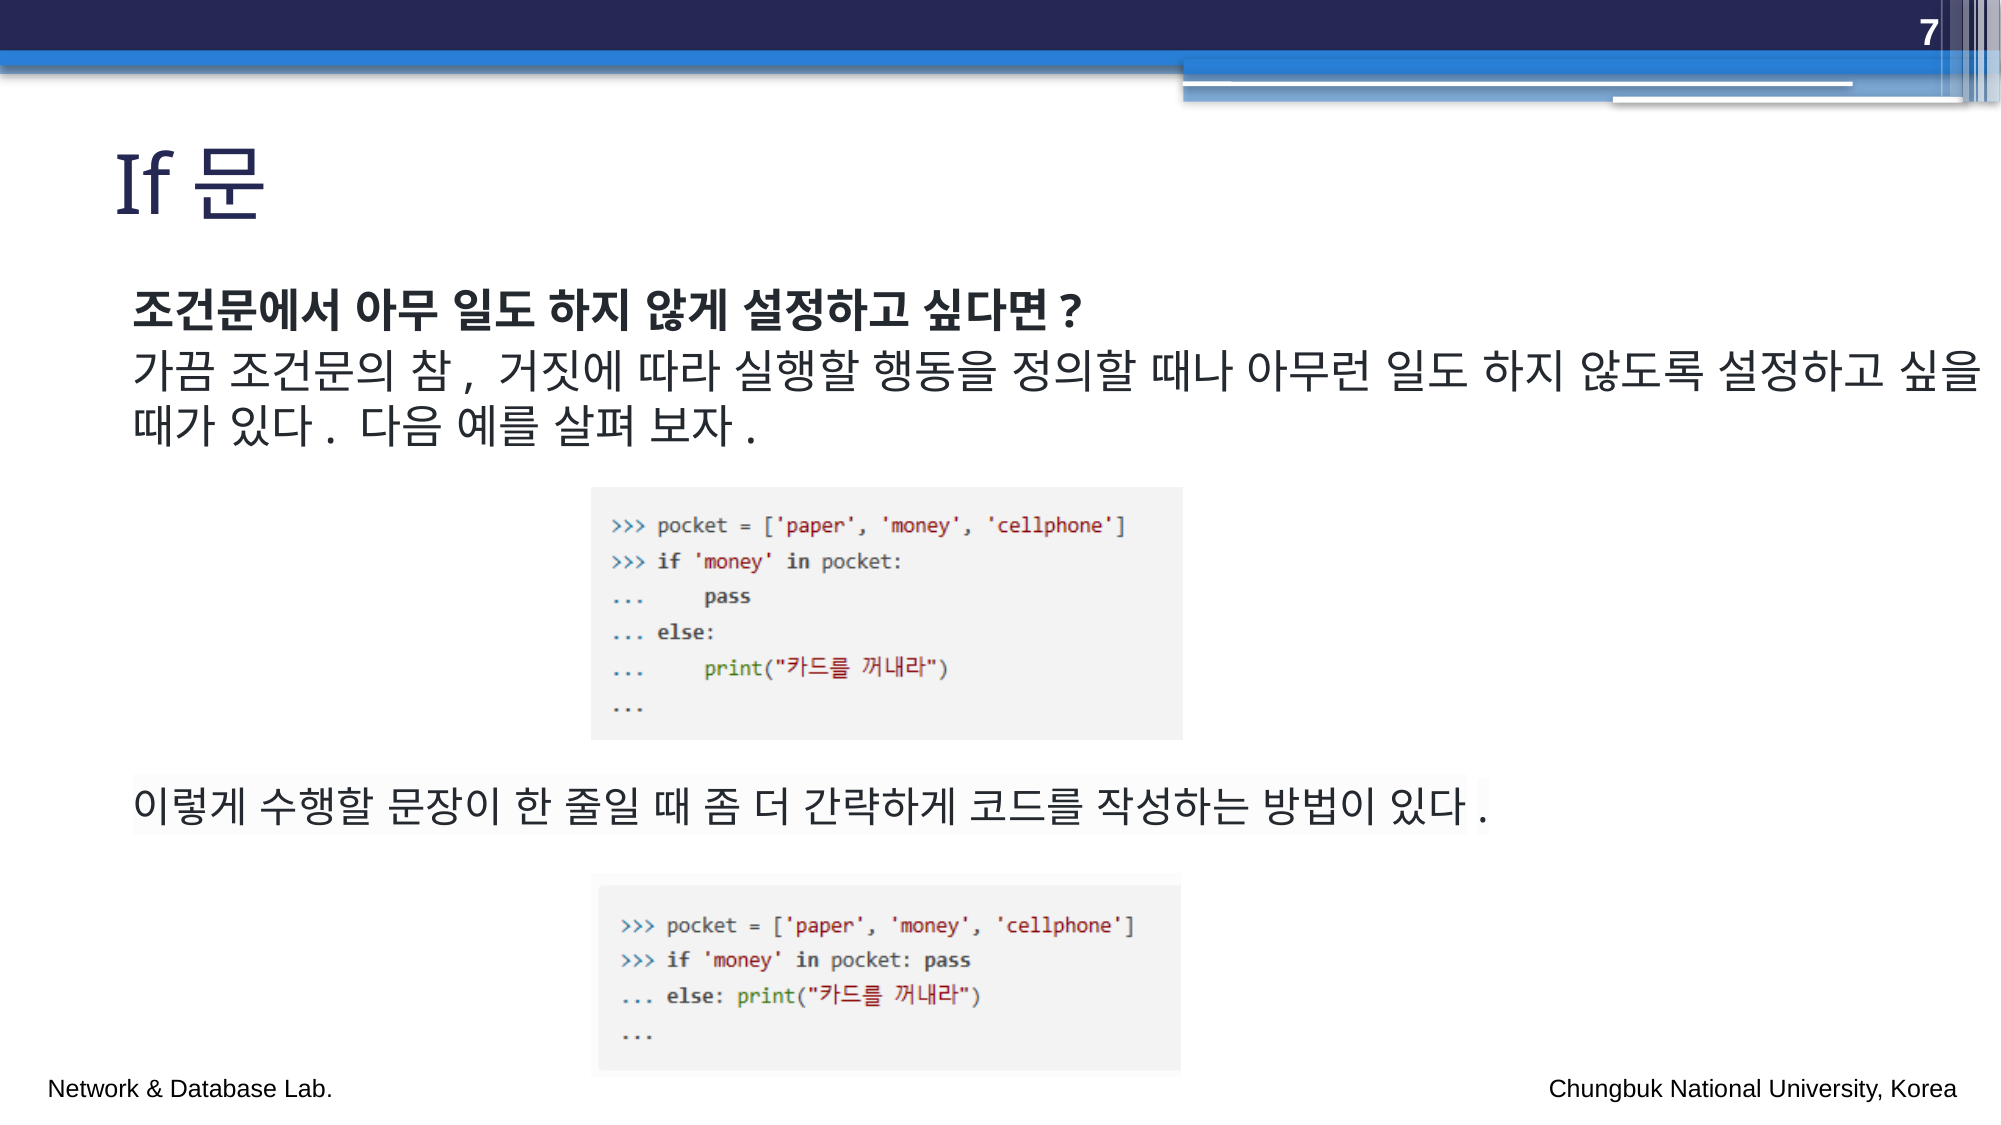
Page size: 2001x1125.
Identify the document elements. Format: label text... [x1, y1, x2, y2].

title If문 [99, 93, 1900, 269]
slide_number 7 [1788, 0, 1955, 61]
text_box 이렇게 수행할 문장이 한 줄일 때 좀 더 간략하게 코드를 작성하는 방법이 있다. [99, 773, 2000, 1015]
list 조건문에서 아무 일도 하지 않게 설정하고 싶다면? 가끔 조건문의 참, 거짓에 따라 실행할 행동을 정의할 때나 아무런 일도 하지 않도록 설정하고 싶을 때가 있다. 다음 예를 살펴 보자. [99, 274, 2000, 516]
picture [591, 873, 1182, 1078]
picture [591, 487, 1183, 740]
